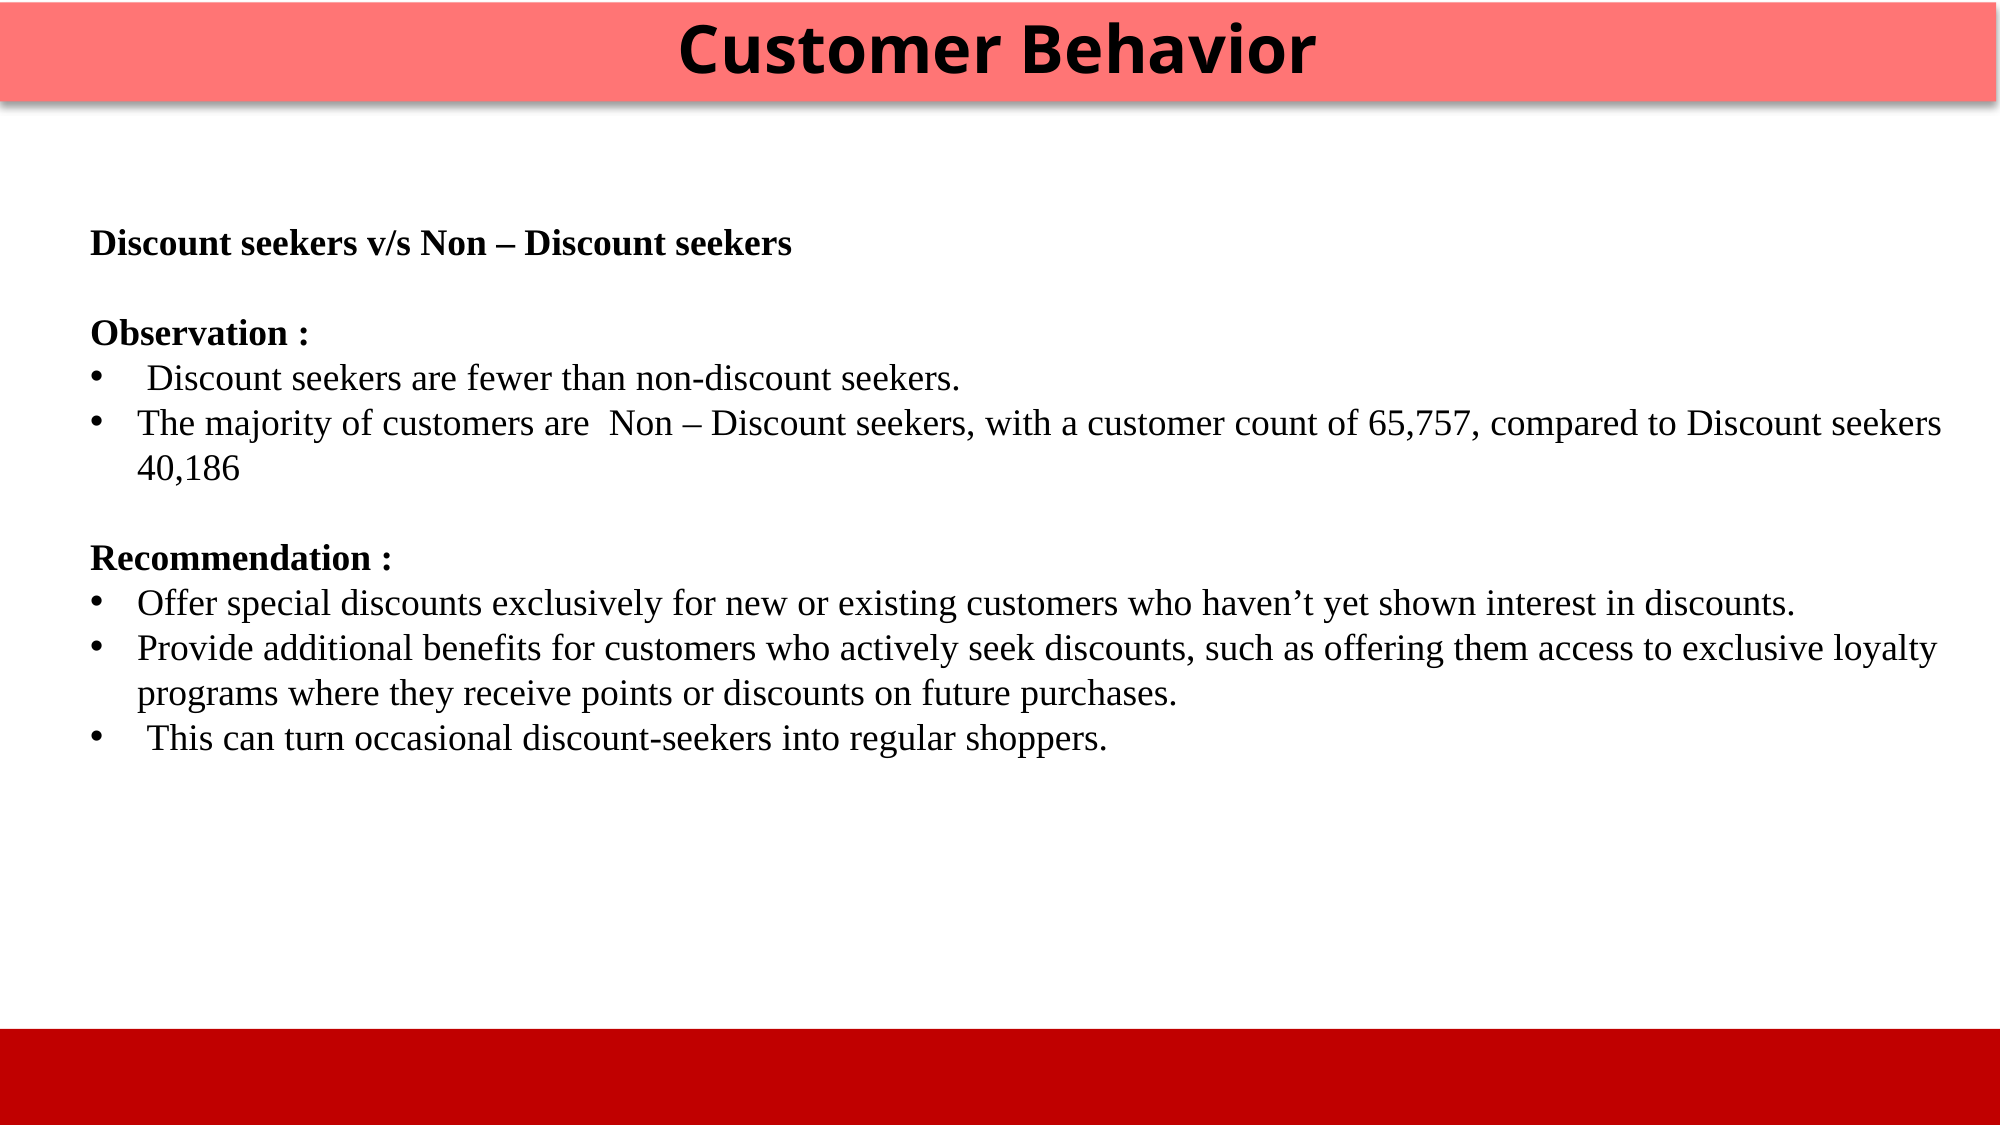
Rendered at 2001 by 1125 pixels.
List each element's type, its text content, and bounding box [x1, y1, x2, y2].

text_box Discount seekers v/s Non – Discount seekers Observation : Discount seekers are fewer than non-discount seekers. The majority of customers are Non – Discount seekers, with a customer count of 65,757, compared to Discount seekers 40,186 Recommendation : Offer special discounts exclusively for new or existing customers who haven’t yet shown interest in discounts. Provide additional benefits for customers who actively seek discounts, such as offering them access to exclusive loyalty programs where they receive points or discounts on future purchases. This can turn occasional discount-seekers into regular shoppers. [75, 210, 1965, 811]
text_box [0, 1028, 2000, 1125]
title Customer Behavior [0, 2, 1997, 102]
